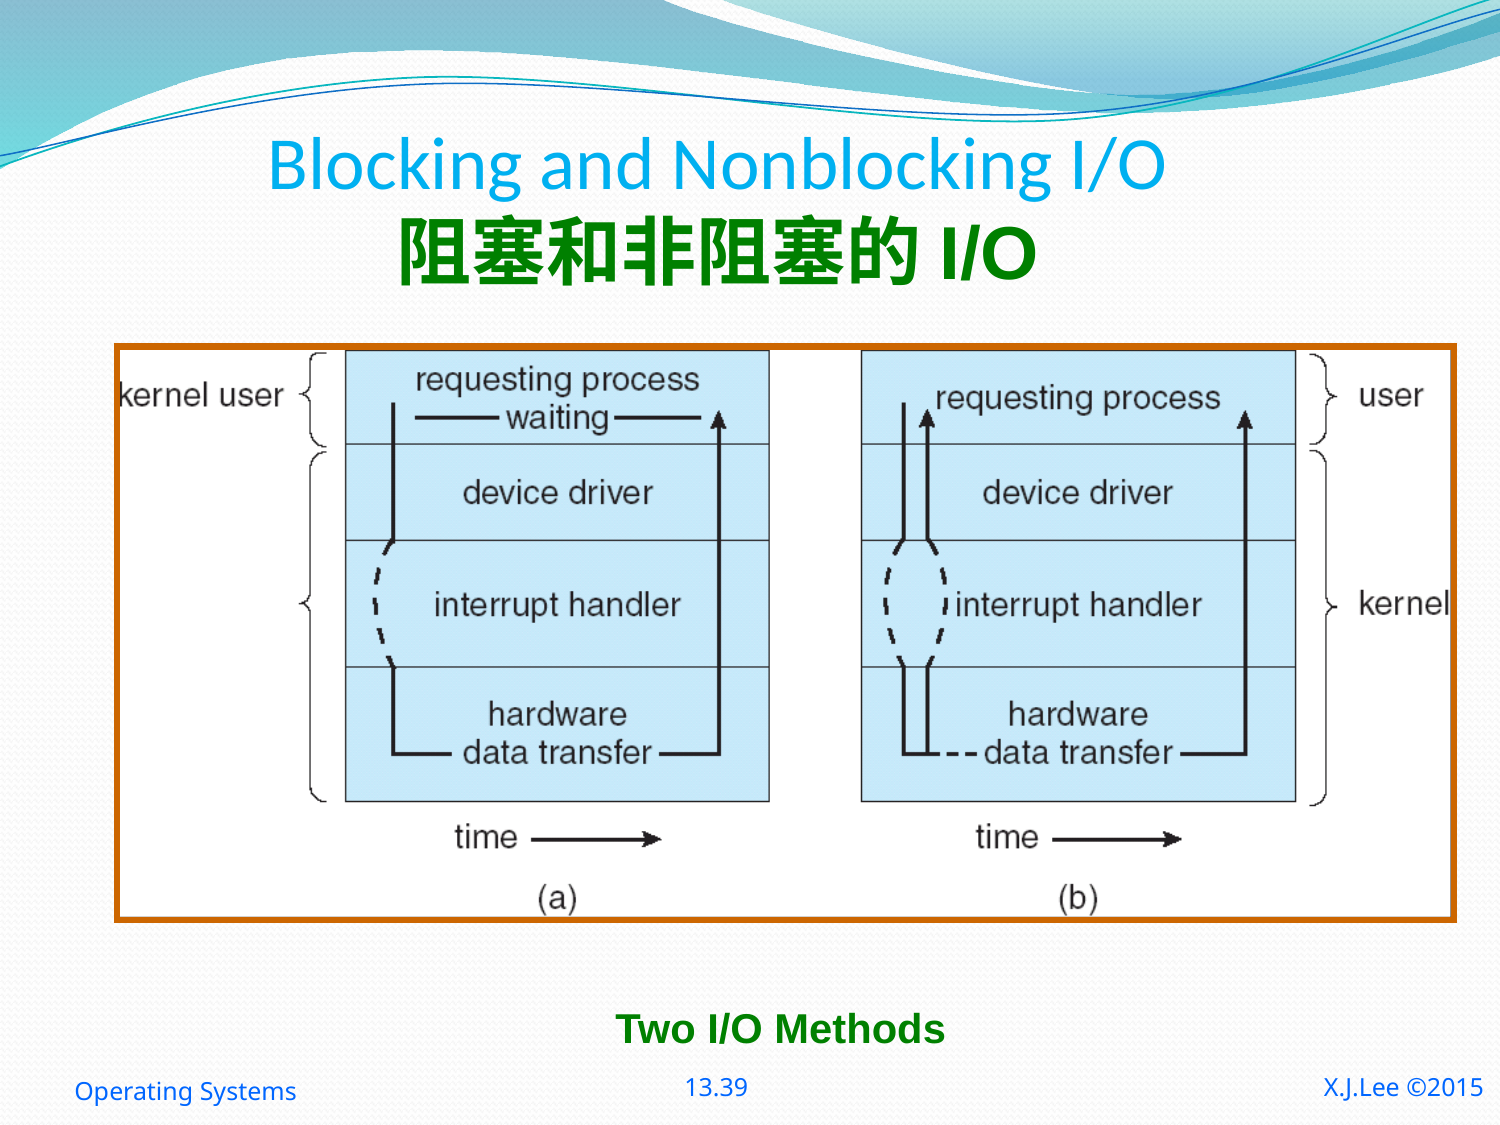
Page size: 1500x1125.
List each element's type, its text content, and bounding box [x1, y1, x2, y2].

title Blocking and Nonblocking I/O 阻塞和非阻塞的I/O [90, 105, 1346, 295]
text_box Two I/O Methods [118, 958, 1444, 1059]
slide_number 13.39 [672, 1059, 761, 1106]
picture [119, 349, 1452, 918]
footer X.J.Lee ©2015 [1262, 1065, 1485, 1106]
slide_number Operating Systems [34, 1047, 337, 1106]
